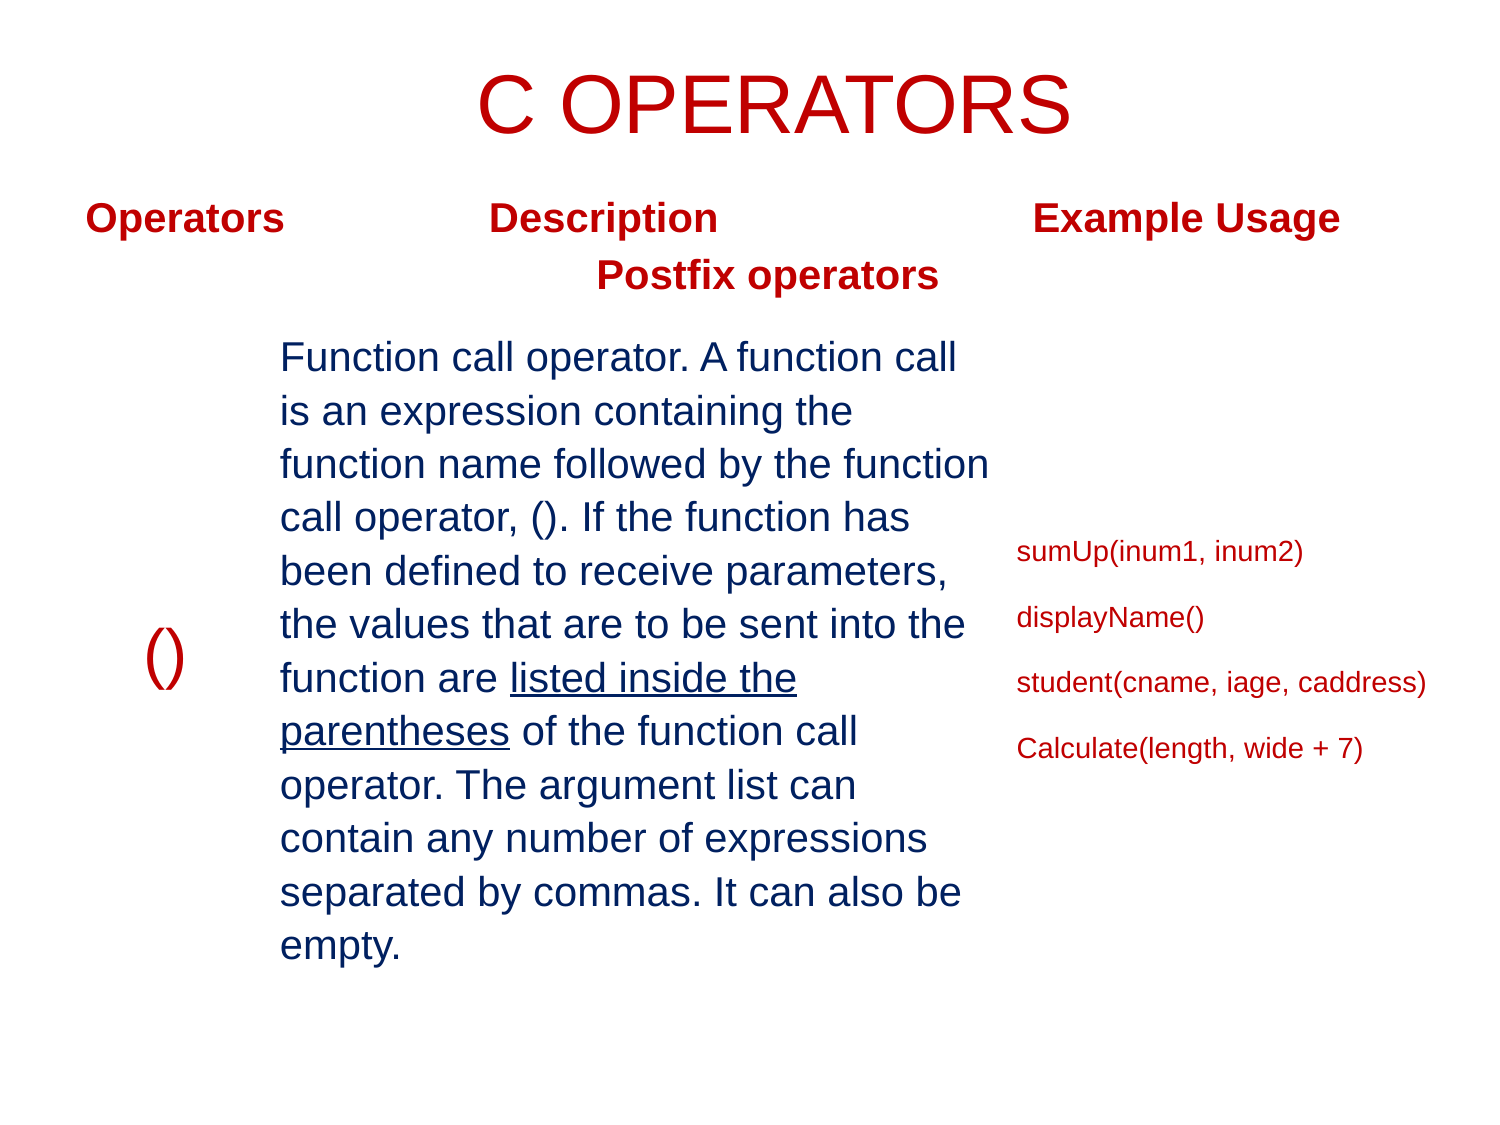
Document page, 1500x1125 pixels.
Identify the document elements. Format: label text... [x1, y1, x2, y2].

table_cell Postfix operators [62, 245, 1474, 303]
table_header Operators [62, 187, 308, 245]
table_header Example Usage [900, 187, 1474, 245]
table_cell Function call operator. A function call is an expression containing the function name followed by the function call operator, (). If the function has been defined to receive parameters, the values that are to be sent into the function are listed inside the parentheses of the function call operator. The argument list can contain any number of expressions separated by commas. It can also be empty. [269, 303, 1006, 992]
title C OPERATORS [99, 0, 1450, 203]
table_header Description [308, 203, 900, 245]
table_cell () [62, 303, 269, 992]
table_cell sumUp(inum1, inum2) displayName() student(cname, iage, caddress) Calculate(length, wide + 7) [1006, 303, 1474, 992]
